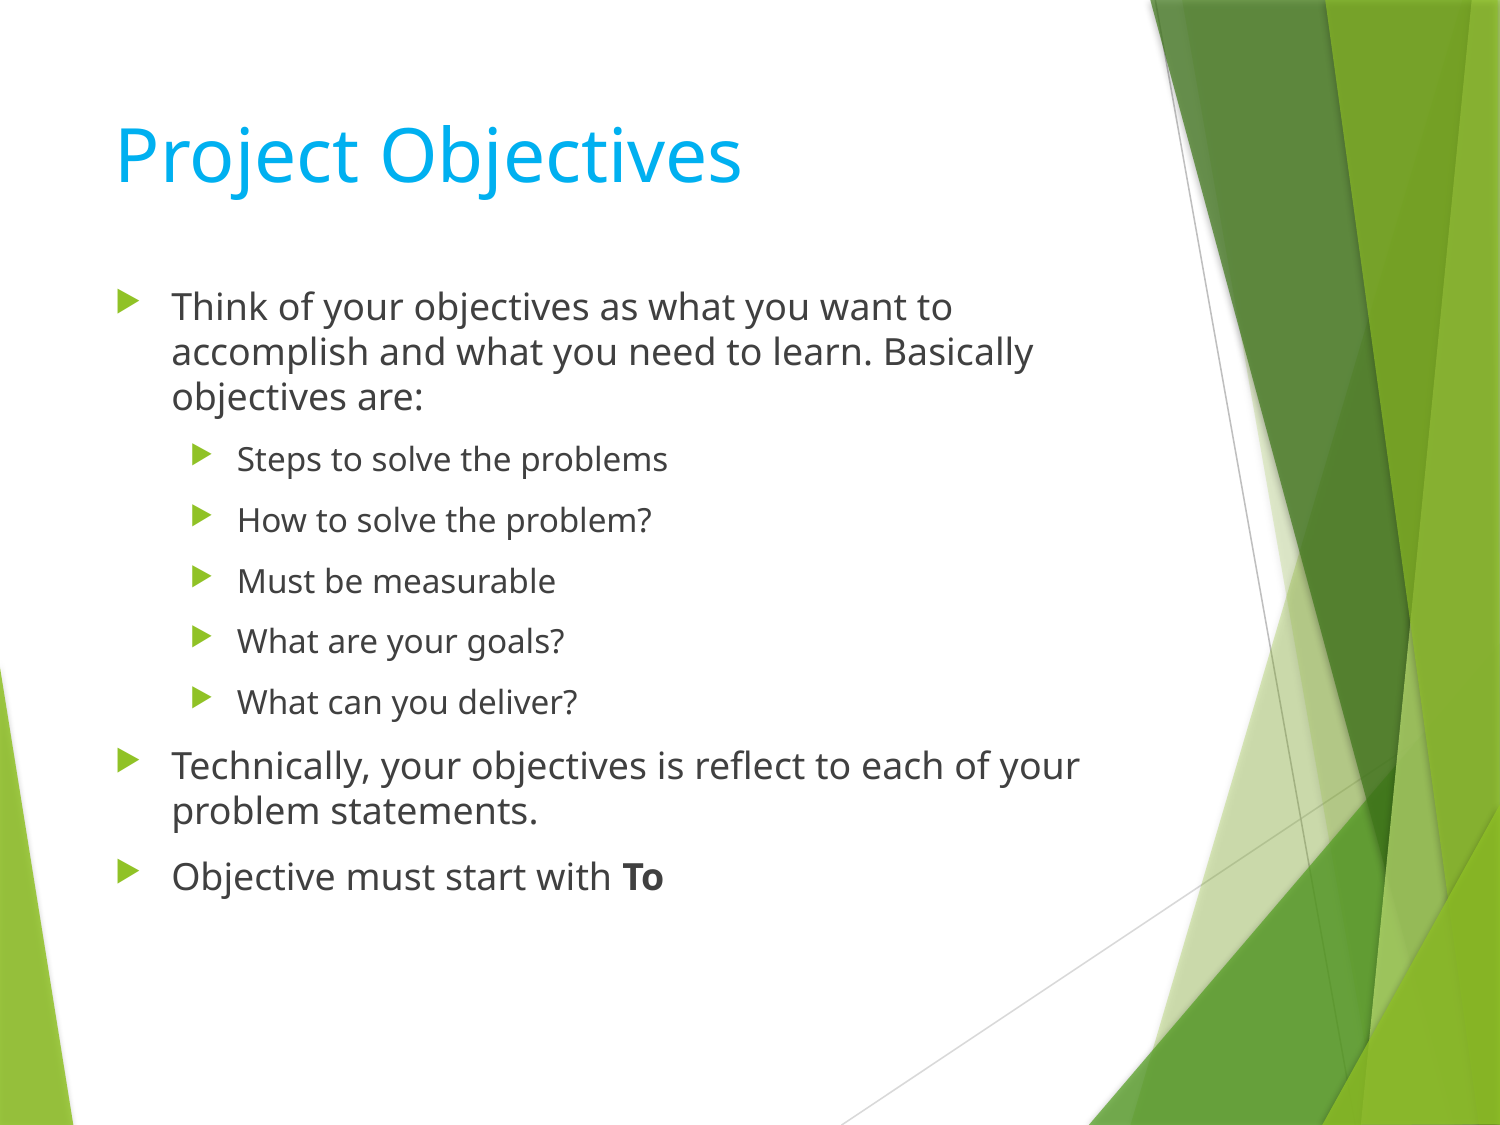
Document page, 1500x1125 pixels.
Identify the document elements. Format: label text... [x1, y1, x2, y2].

title Project Objectives [99, 99, 1142, 275]
list Think of your objectives as what you want to accomplish and what you need to learn. Basically objectives are: Steps to solve the problems How to solve the problem? Must be measurable What are your goals? What can you deliver? Technically, your objectives is reflect to each of your problem statements. Objective must start with To [99, 275, 1142, 912]
